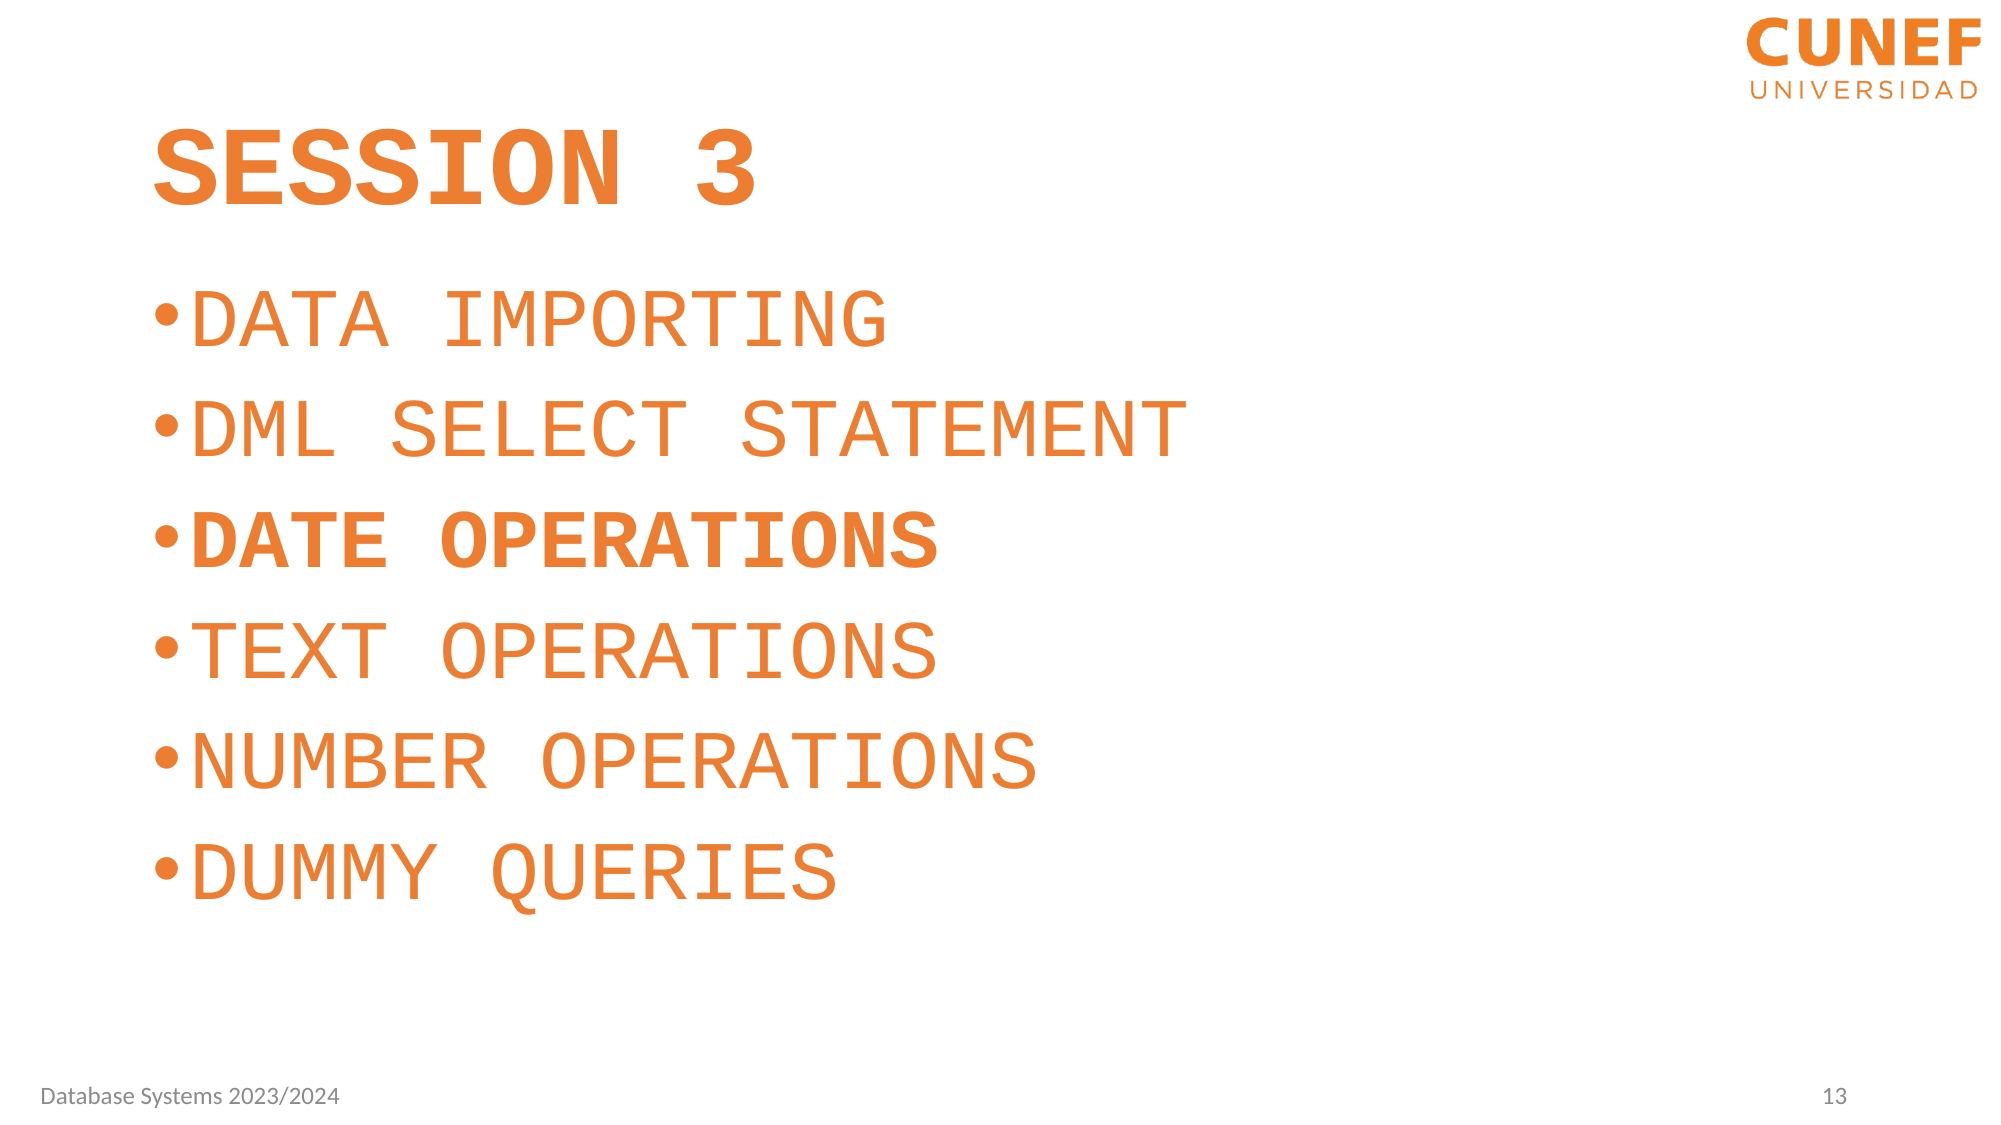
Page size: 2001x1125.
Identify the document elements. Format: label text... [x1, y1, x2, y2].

slide_number 13 [1412, 1065, 1863, 1125]
list DATA IMPORTING DML SELECT STATEMENT DATE OPERATIONS TEXT OPERATIONS NUMBER OPERATIONS DUMMY QUERIES [137, 266, 1863, 981]
title SESSION 3 [137, 59, 1863, 266]
picture [1744, 15, 1981, 99]
footer Database Systems 2023/2024 [0, 1064, 381, 1125]
